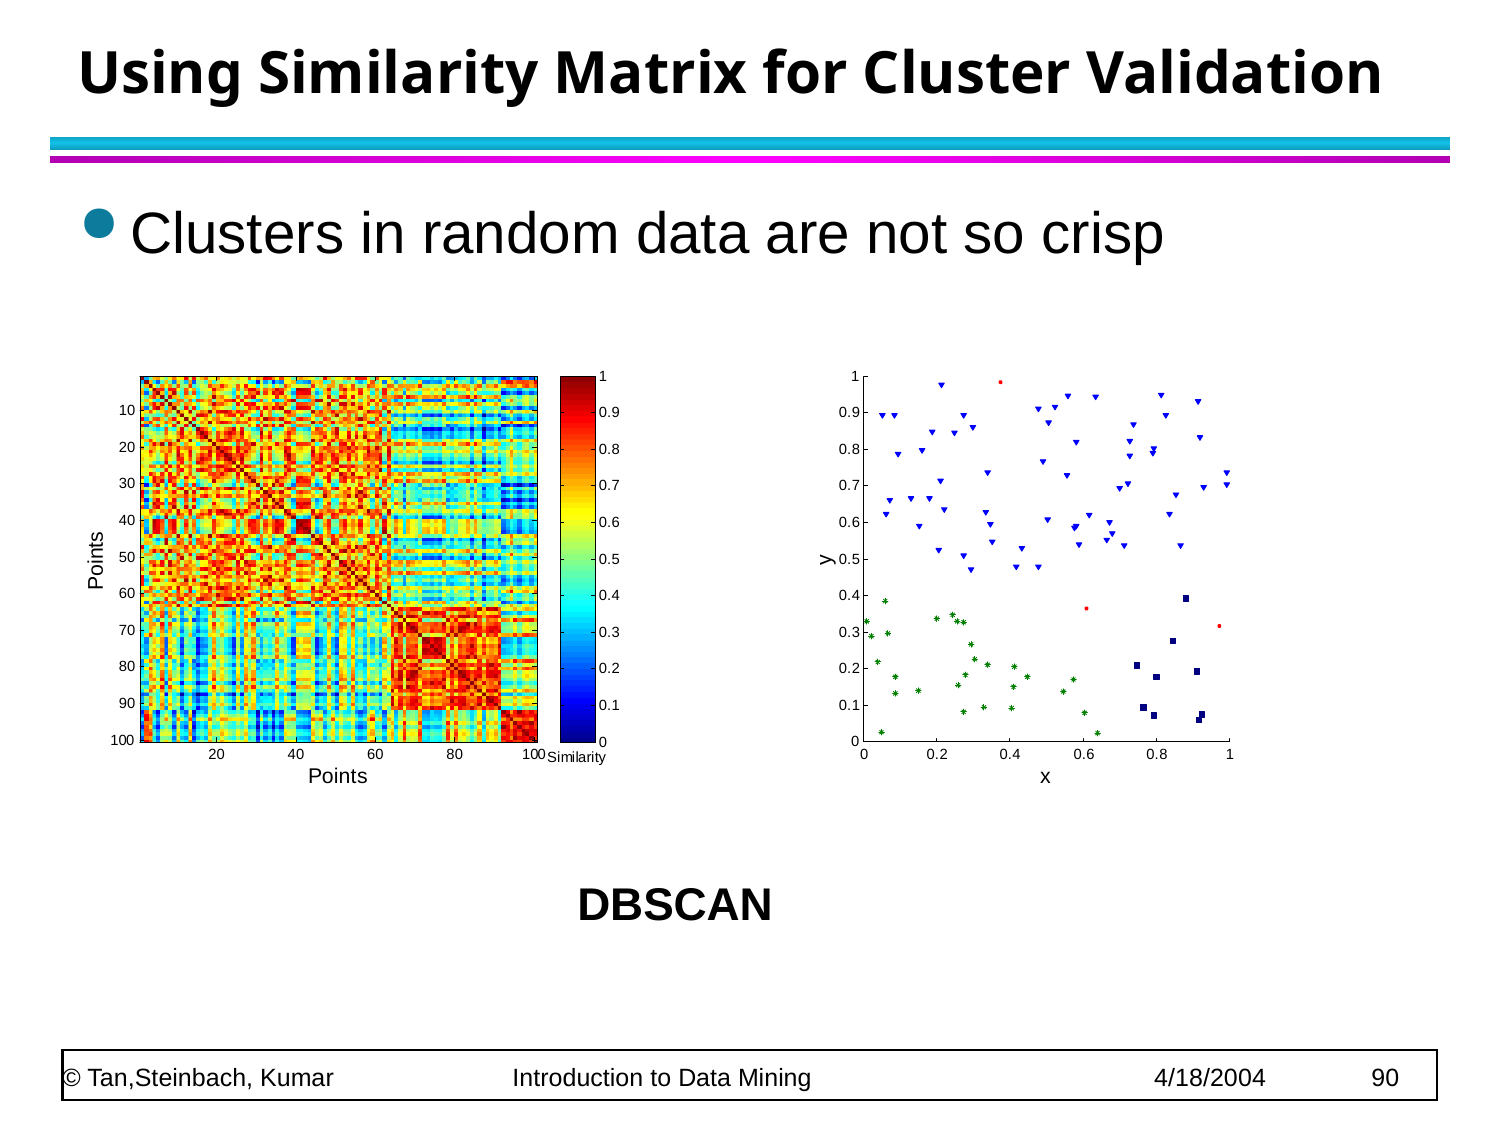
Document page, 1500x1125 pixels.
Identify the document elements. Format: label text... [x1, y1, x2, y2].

list Clusters in random data are not so crisp [66, 186, 1433, 1038]
title Using Similarity Matrix for Cluster Validation [61, 24, 1422, 113]
picture [737, 342, 1338, 793]
picture [62, 342, 663, 793]
text_box DBSCAN [562, 867, 1038, 938]
